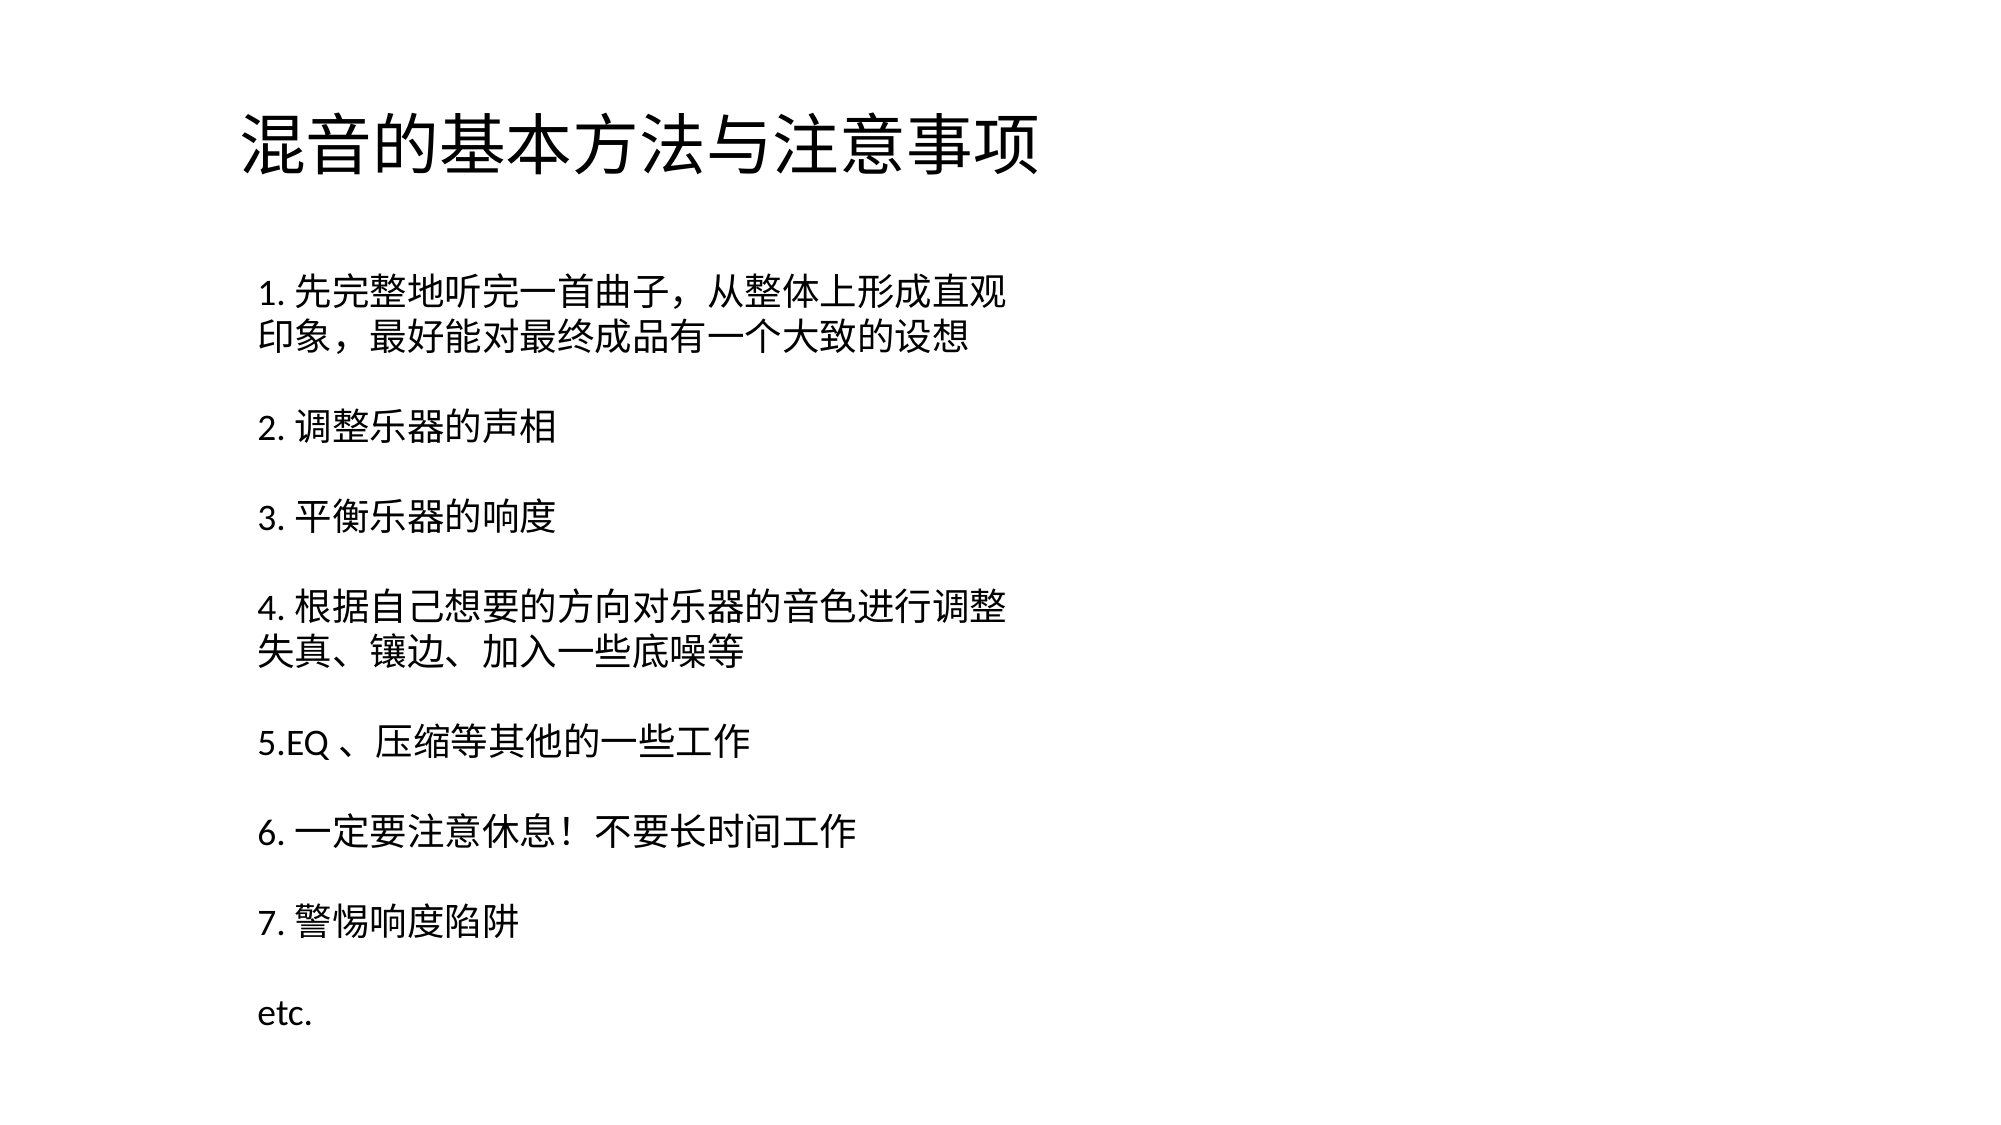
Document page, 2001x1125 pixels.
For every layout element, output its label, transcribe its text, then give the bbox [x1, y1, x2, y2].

text_box 1.先完整地听完一首曲子，从整体上形成直观印象，最好能对最终成品有一个大致的设想 2.调整乐器的声相 3.平衡乐器的响度 4.根据自己想要的方向对乐器的音色进行调整 失真、镶边、加入一些底噪等 5.EQ、压缩等其他的一些工作 6.一定要注意休息！不要长时间工作 7.警惕响度陷阱 etc. [242, 260, 1025, 1041]
text_box 混音的基本方法与注意事项 [224, 95, 1135, 191]
